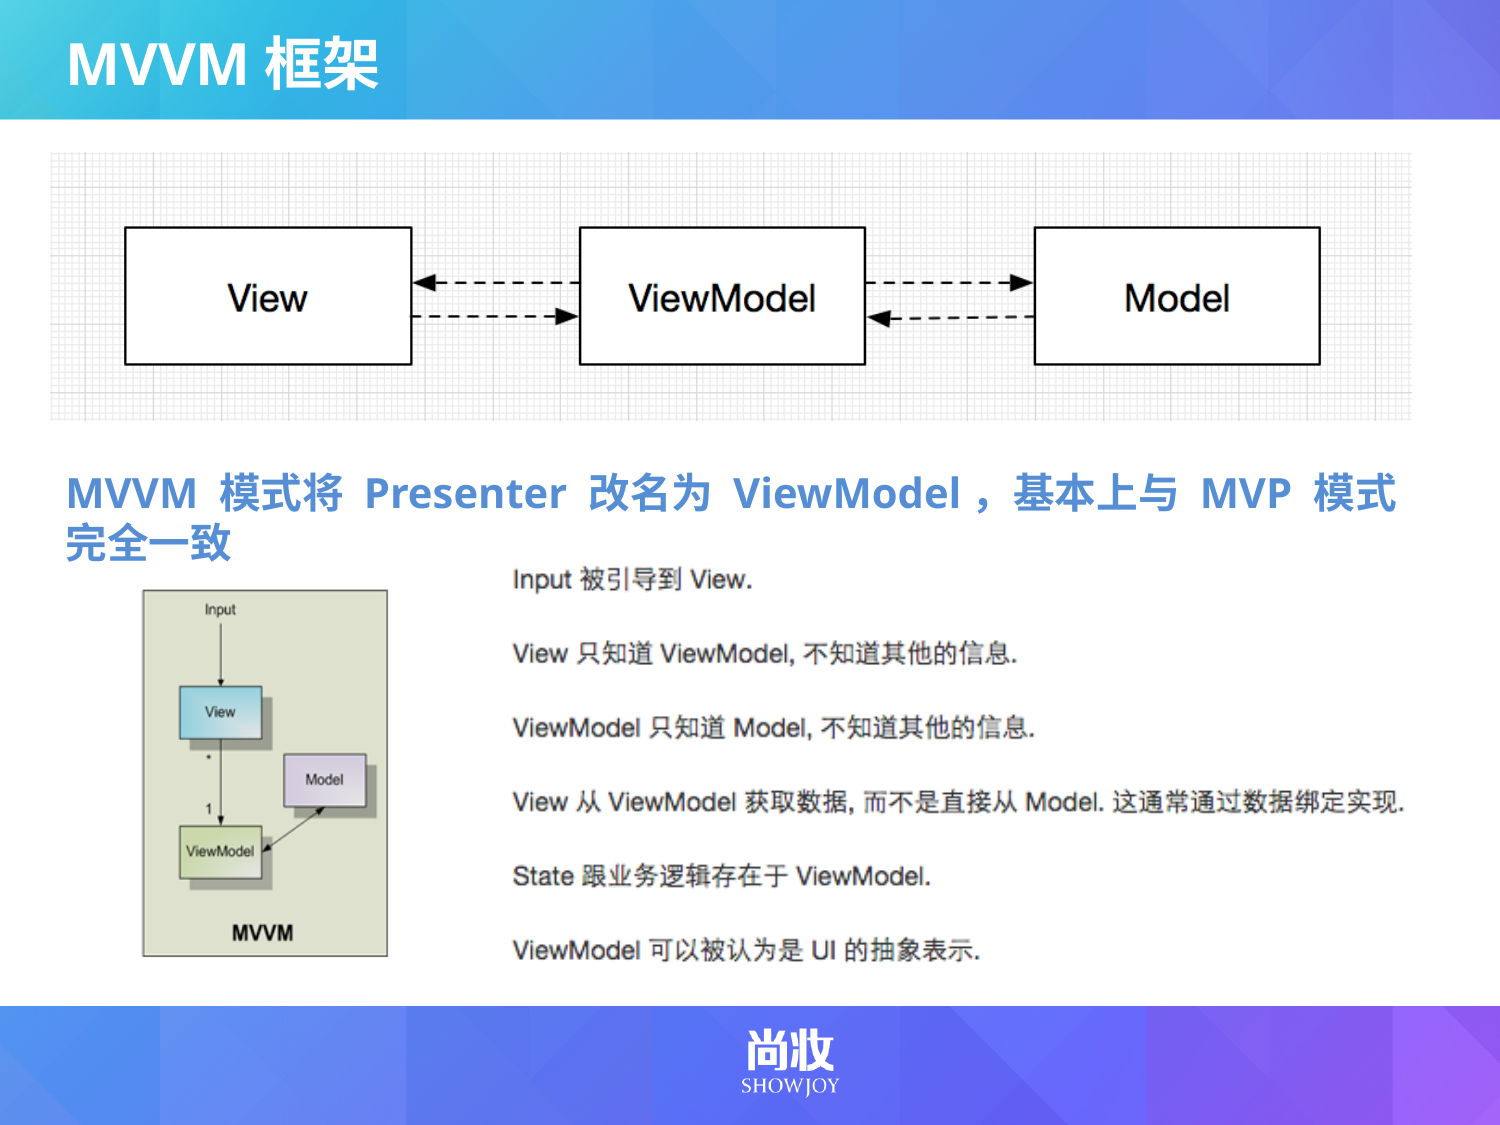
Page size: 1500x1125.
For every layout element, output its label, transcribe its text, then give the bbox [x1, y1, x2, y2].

text_box MVVM 模式将 Presenter 改名为 ViewModel，基本上与 MVP 模式完全一致 [50, 466, 1412, 575]
picture [0, 0, 1500, 1125]
text_box MVVM框架 [50, 20, 1385, 105]
